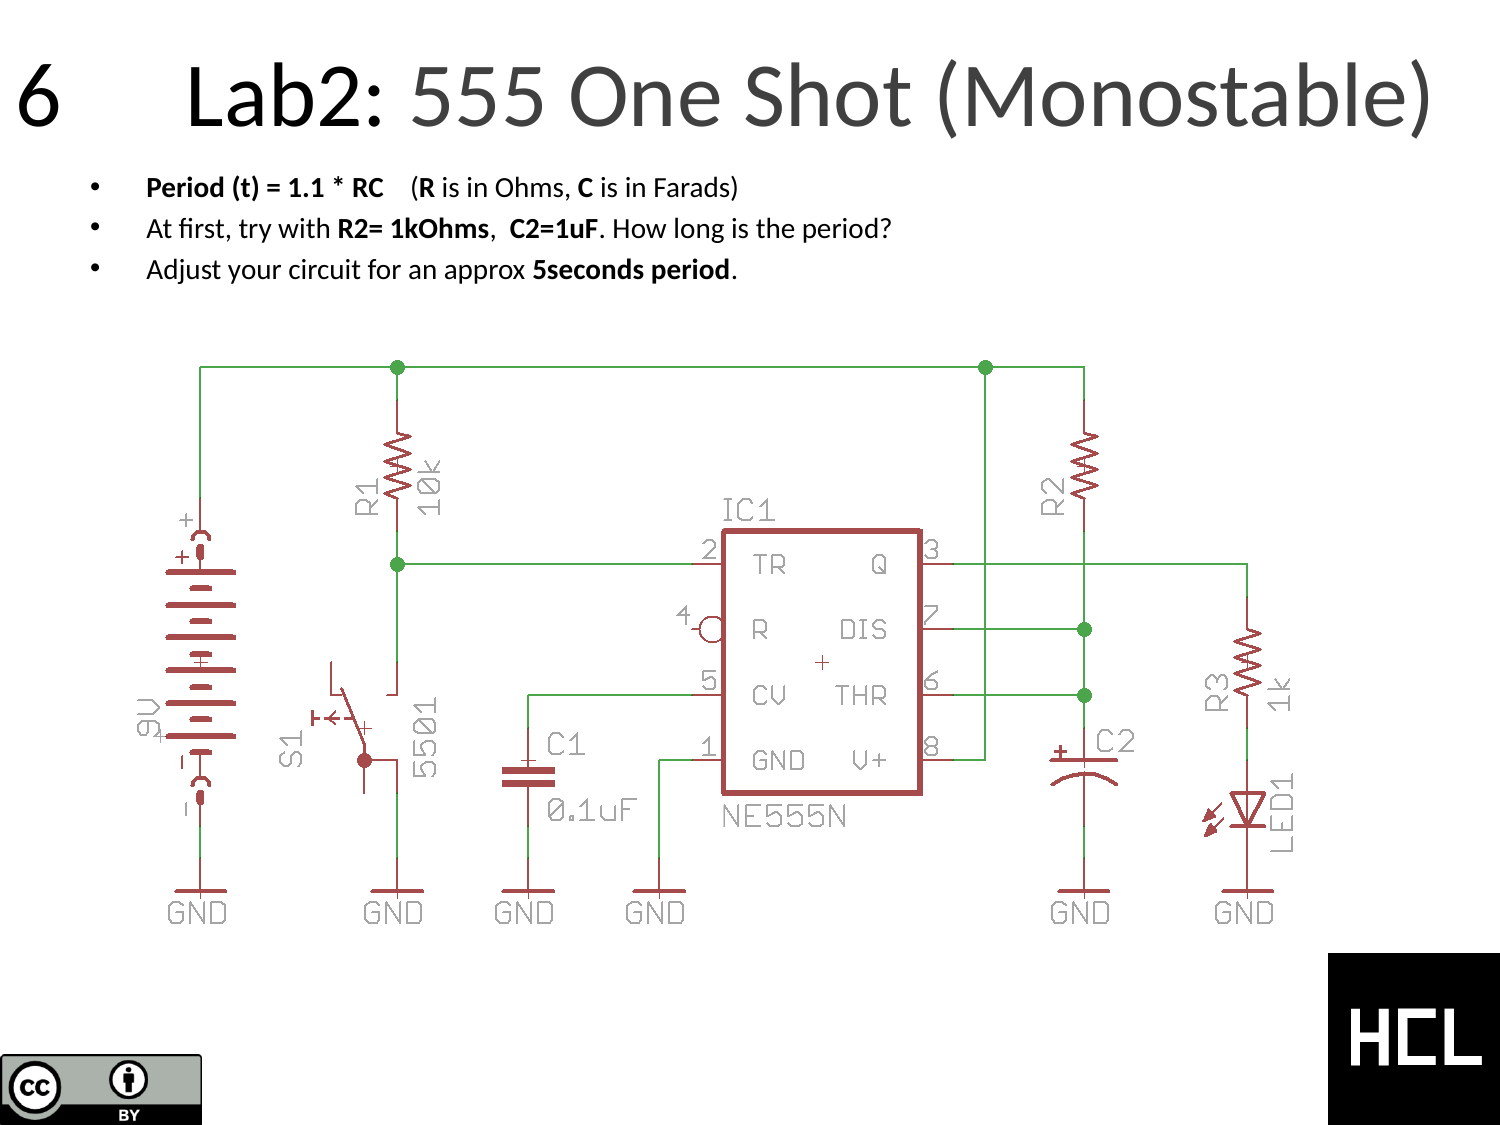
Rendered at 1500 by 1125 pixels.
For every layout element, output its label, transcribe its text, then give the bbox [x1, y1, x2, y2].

picture [1328, 953, 1500, 1125]
title 6 Lab2: 555 One Shot (Monostable) [0, 0, 1500, 183]
picture [135, 337, 1312, 965]
list Period (t) = 1.1 * RC (R is in Ohms, C is in Farads) At first, try with R2= 1kOhms, C2=1uF. How long is the period? Adjust your circuit for an approx 5seconds period. [75, 160, 1425, 646]
picture [0, 1054, 202, 1125]
